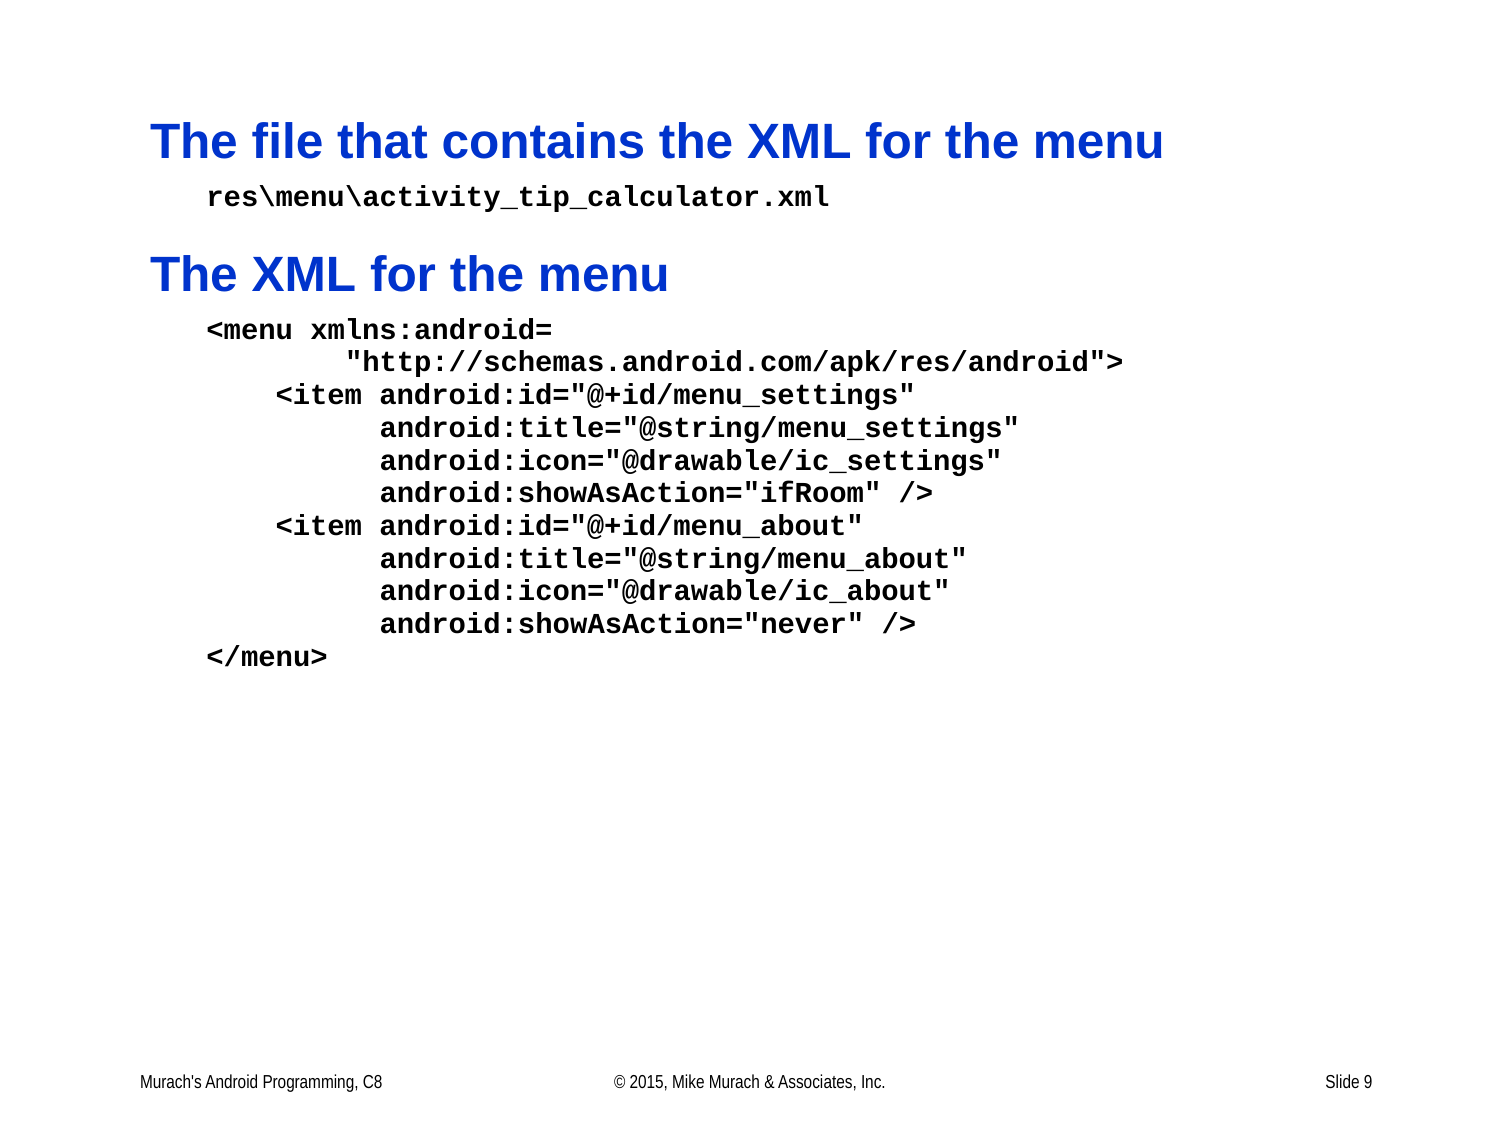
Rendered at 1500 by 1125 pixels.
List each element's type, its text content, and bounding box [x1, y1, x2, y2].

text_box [149, 112, 1265, 706]
slide_number Slide 9 [1074, 1025, 1388, 1100]
slide_number Murach's Android Programming, C8 [125, 1025, 450, 1100]
footer © 2015, Mike Murach & Associates, Inc. [474, 1025, 1025, 1100]
